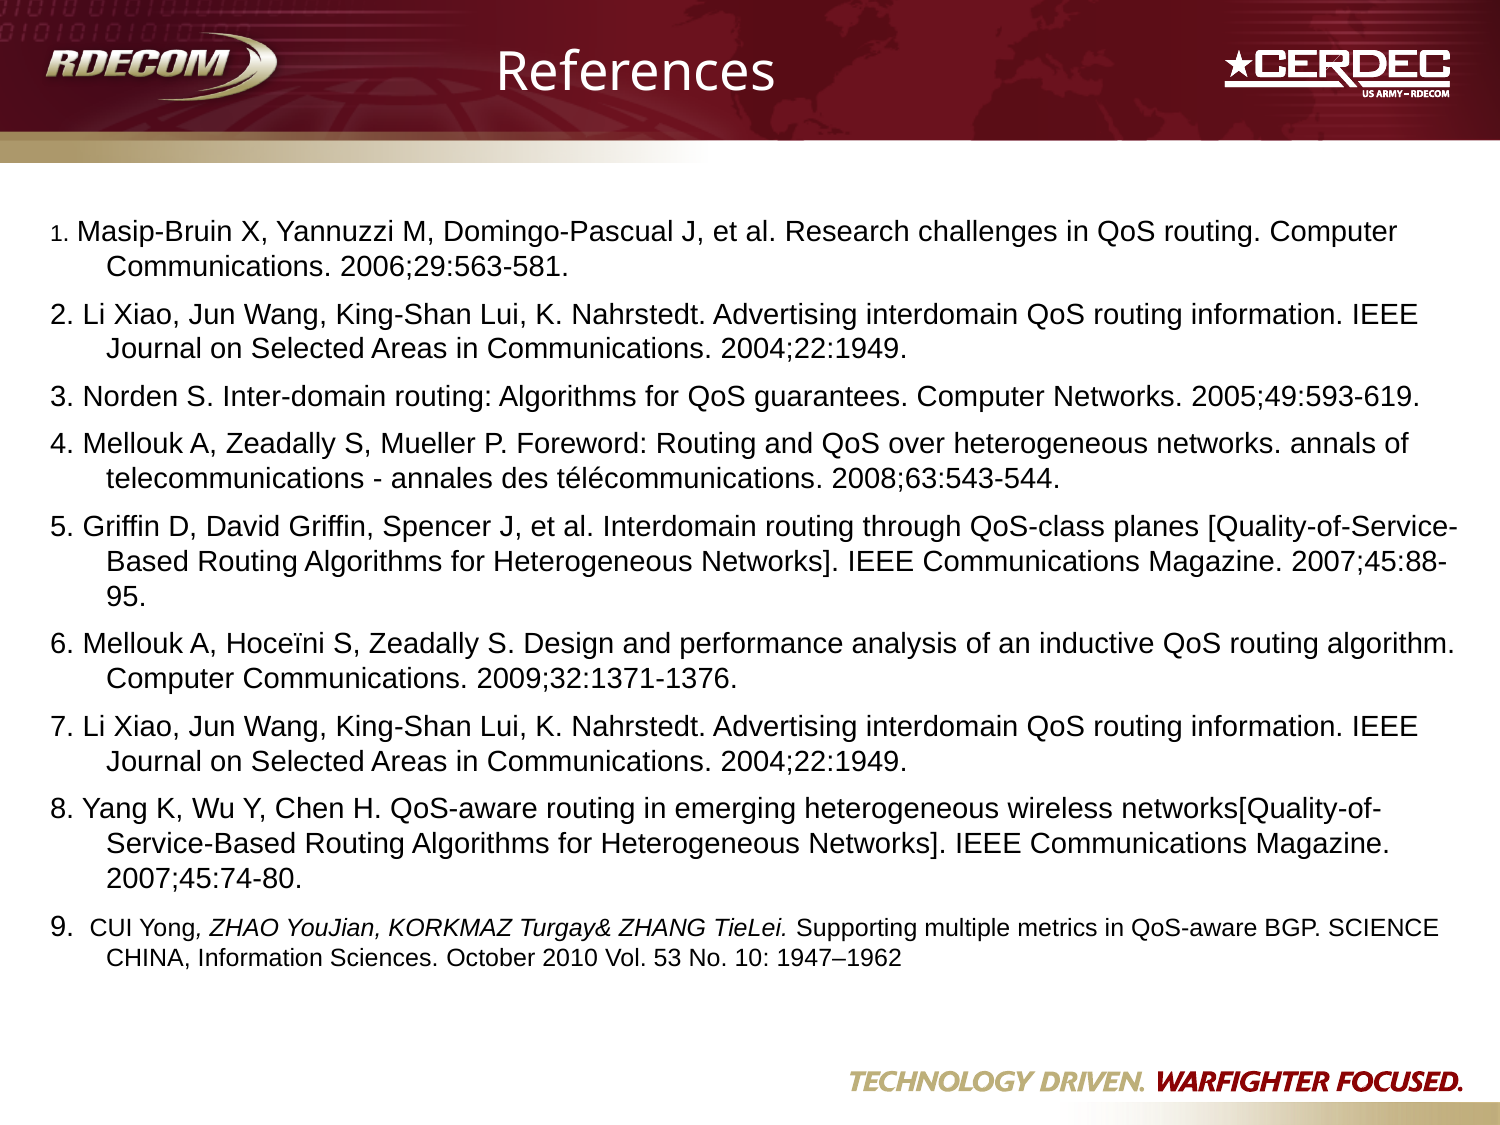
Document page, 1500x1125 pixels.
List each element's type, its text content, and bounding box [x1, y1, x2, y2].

title References [298, 35, 1199, 102]
list 1. Masip-Bruin X, Yannuzzi M, Domingo-Pascual J, et al. Research challenges in QoS routing. Computer Communications. 2006;29:563-581. 2. Li Xiao, Jun Wang, King-Shan Lui, K. Nahrstedt. Advertising interdomain QoS routing information. IEEE Journal on Selected Areas in Communications. 2004;22:1949. 3. Norden S. Inter-domain routing: Algorithms for QoS guarantees. Computer Networks. 2005;49:593-619. 4. Mellouk A, Zeadally S, Mueller P. Foreword: Routing and QoS over heterogeneous networks. annals of telecommunications - annales des télécommunications. 2008;63:543-544. 5. Griffin D, David Griffin, Spencer J, et al. Interdomain routing through QoS-class planes [Quality-of-Service-Based Routing Algorithms for Heterogeneous Networks]. IEEE Communications Magazine. 2007;45:88-95. 6. Mellouk A, Hoceïni S, Zeadally S. Design and performance analysis of an inductive QoS routing algorithm. Computer Communications. 2009;32:1371-1376. 7. Li Xiao, Jun Wang, King-Shan Lui, K. Nahrstedt. Advertising interdomain QoS routing information. IEEE Journal on Selected Areas in Communications. 2004;22:1949. 8. Yang K, Wu Y, Chen H. QoS-aware routing in emerging heterogeneous wireless networks[Quality-of-Service-Based Routing Algorithms for Heterogeneous Networks]. IEEE Communications Magazine. 2007;45:74-80. 9. CUI Yong, ZHAO YouJian, KORKMAZ Turgay& ZHANG TieLei. Supporting multiple metrics in QoS-aware BGP. SCIENCE CHINA, Information Sciences. October 2010 Vol. 53 No. 10: 1947–1962 [49, 212, 1463, 1026]
picture [1050, 1102, 1500, 1125]
picture [0, 0, 1500, 163]
